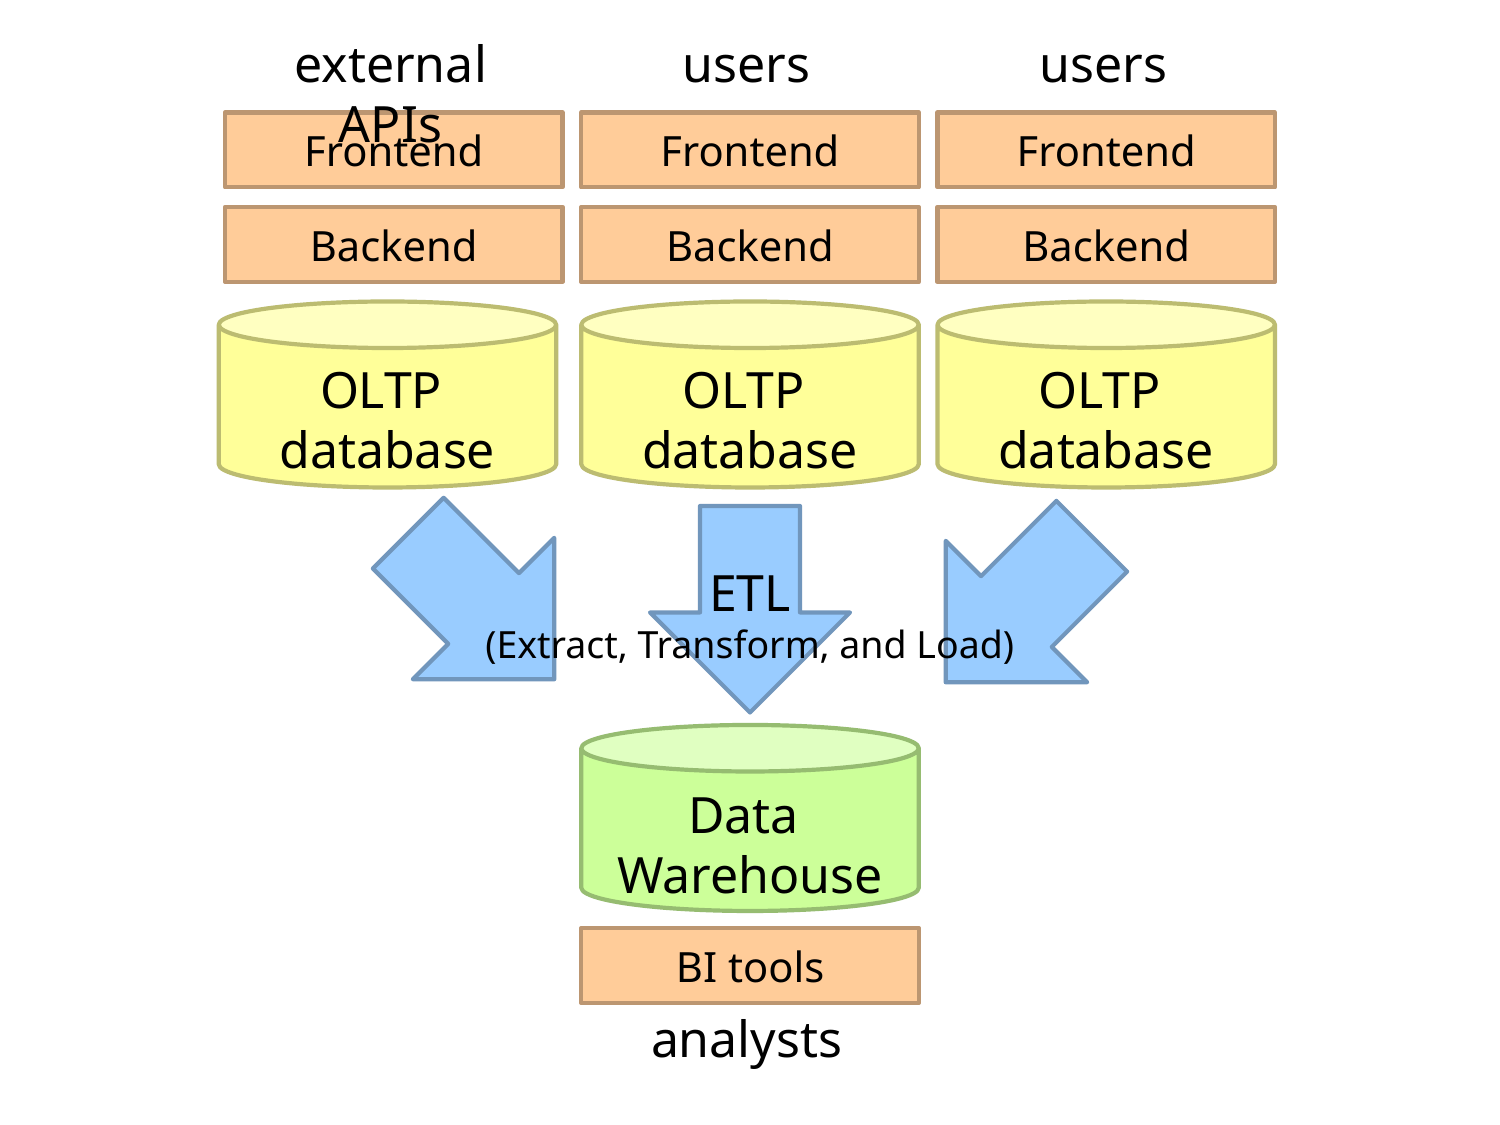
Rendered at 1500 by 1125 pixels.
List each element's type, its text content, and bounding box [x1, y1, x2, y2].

text_box ETL (Extract, Transform, and Load) [449, 553, 1050, 674]
text_box [697, 503, 803, 553]
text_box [937, 301, 1276, 488]
text_box ETL (Extract, Transform, and Load) [584, 728, 916, 769]
text_box Backend [935, 205, 1277, 284]
text_box [579, 722, 921, 892]
text_box Frontend [935, 110, 1277, 189]
text_box [370, 497, 557, 682]
text_box BI tools [579, 926, 921, 1005]
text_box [218, 301, 557, 488]
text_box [581, 301, 919, 488]
text_box external APIs [225, 24, 557, 160]
text_box users [937, 24, 1269, 100]
text_box analysts [581, 1000, 913, 1075]
text_box Data Warehouse [581, 776, 919, 911]
text_box Backend [223, 205, 565, 284]
text_box Frontend [579, 110, 921, 189]
text_box [943, 498, 1130, 685]
text_box users [581, 24, 913, 100]
text_box [708, 674, 792, 715]
text_box Backend [579, 205, 921, 284]
text_box Frontend [223, 110, 565, 189]
